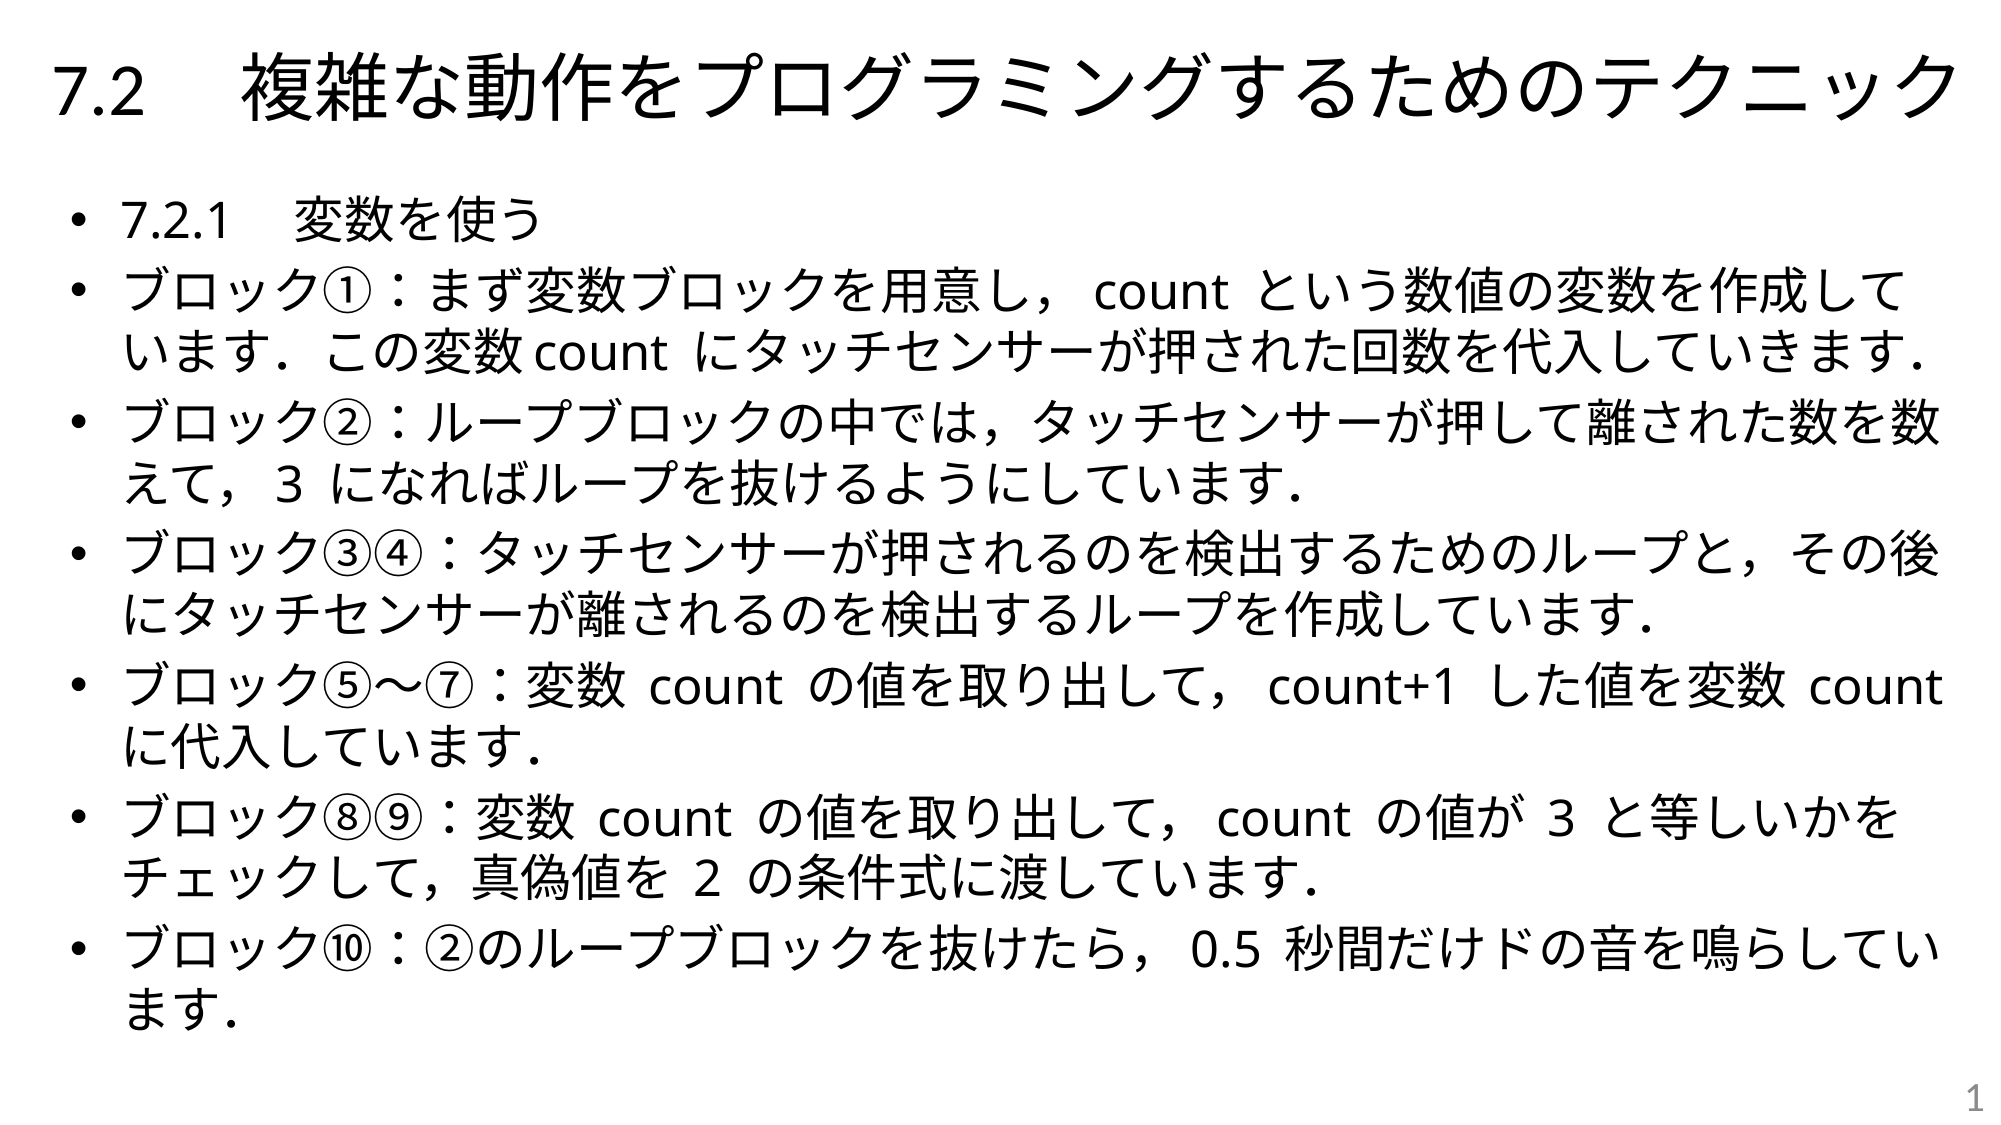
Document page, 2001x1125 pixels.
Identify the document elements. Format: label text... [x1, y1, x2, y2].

slide_number 1 [1881, 1065, 2000, 1125]
title 7.2 複雑な動作をプログラミングするためのテクニック [15, 14, 2000, 157]
list 7.2.1 変数を使う ブロック①：まず変数ブロックを用意し，count という数値の変数を作成しています．この変数count にタッチセンサーが押された回数を代入していきます． ブロック②：ループブロックの中では，タッチセンサーが押して離された数を数えて，3 になればループを抜けるようにしています． ブロック③④：タッチセンサーが押されるのを検出するためのループと，その後にタッチセンサーが離されるのを検出するループを作成しています． ブロック⑤～⑦：変数 count の値を取り出して，count+1 した値を変数 count に代入しています． ブロック⑧⑨：変数 count の値を取り出して，count の値が 3 と等しいかをチェックして，真偽値を 2 の条件式に渡しています． ブロック⑩：②のループブロックを抜けたら，0.5 秒間だけドの音を鳴らしています． [55, 180, 1961, 1092]
